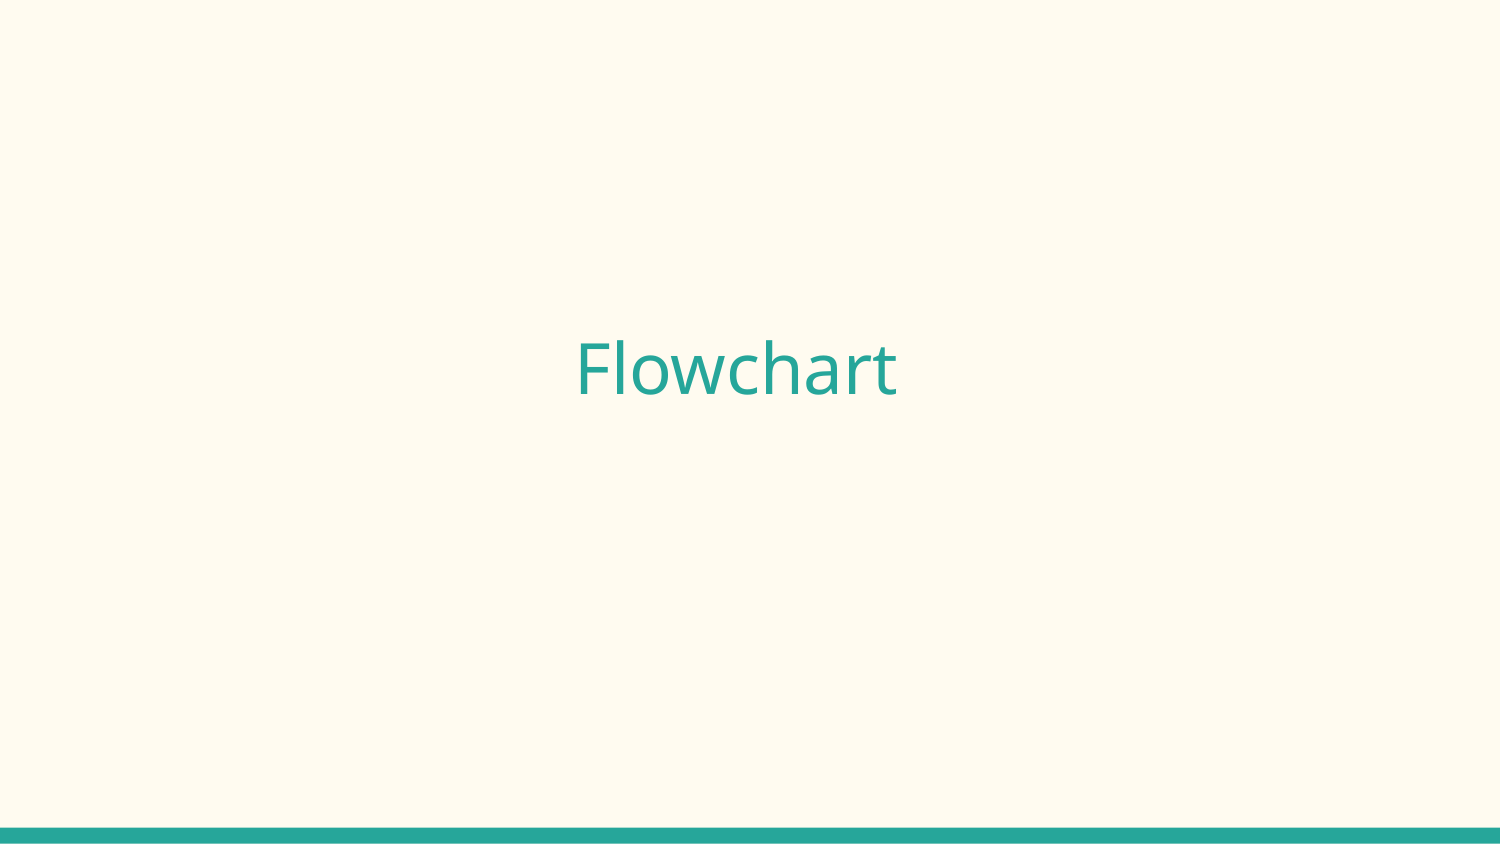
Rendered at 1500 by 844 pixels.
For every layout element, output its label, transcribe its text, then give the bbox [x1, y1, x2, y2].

title Flowchart [37, 309, 1436, 433]
